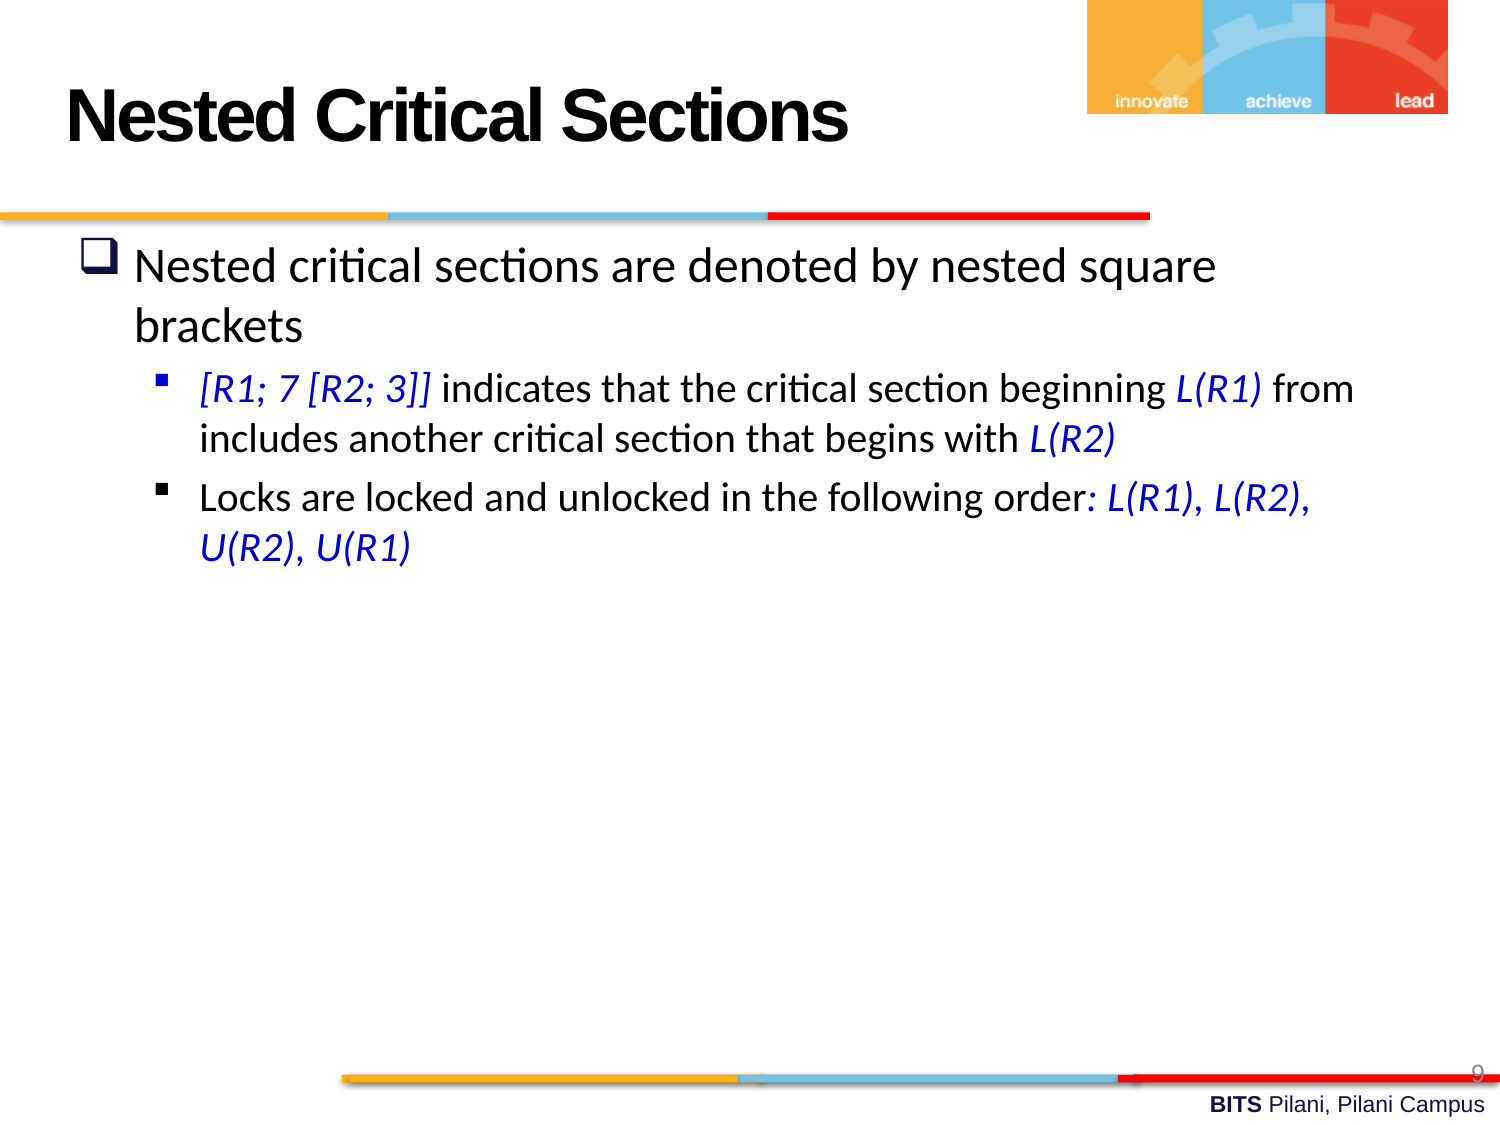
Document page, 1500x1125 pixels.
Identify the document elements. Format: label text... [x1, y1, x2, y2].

slide_number 9 [1149, 1042, 1500, 1103]
list Nested critical sections are denoted by nested square brackets [R1; 7 [R2; 3]] indicates that the critical section beginning L(R1) from includes another critical section that begins with L(R2) Locks are locked and unlocked in the following order: L(R1), L(R2), U(R2), U(R1) [62, 224, 1413, 663]
picture [1087, 0, 1448, 114]
list Nested Critical Sections [49, 24, 1088, 213]
